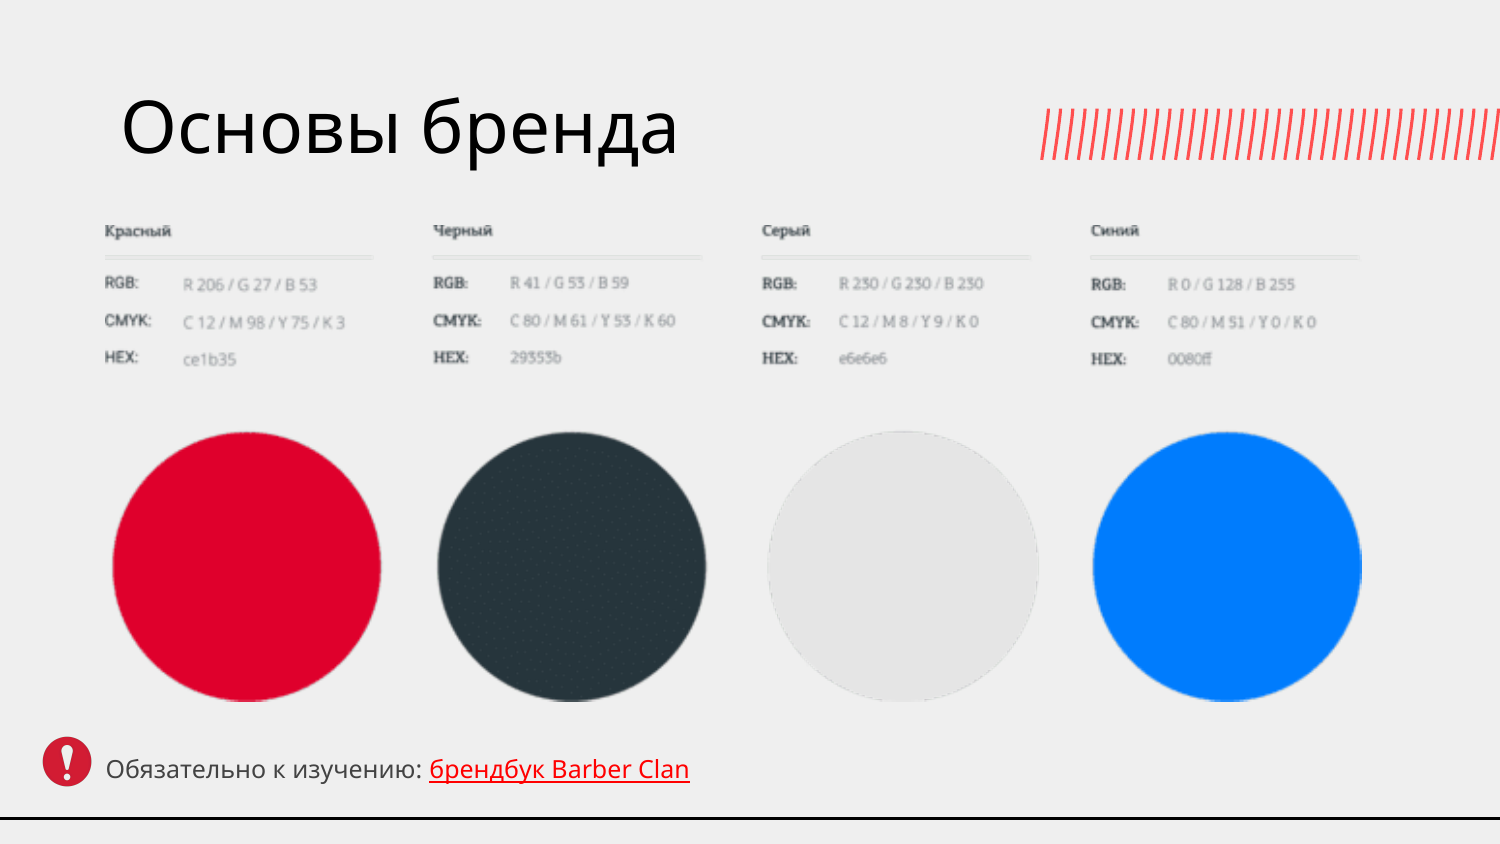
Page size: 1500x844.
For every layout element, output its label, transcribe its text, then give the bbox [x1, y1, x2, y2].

subtitle Обязательно к изучению: брендбук Barber Clan [90, 733, 785, 790]
title Основы бренда [105, 65, 882, 160]
picture [105, 225, 1363, 702]
picture [41, 735, 94, 788]
